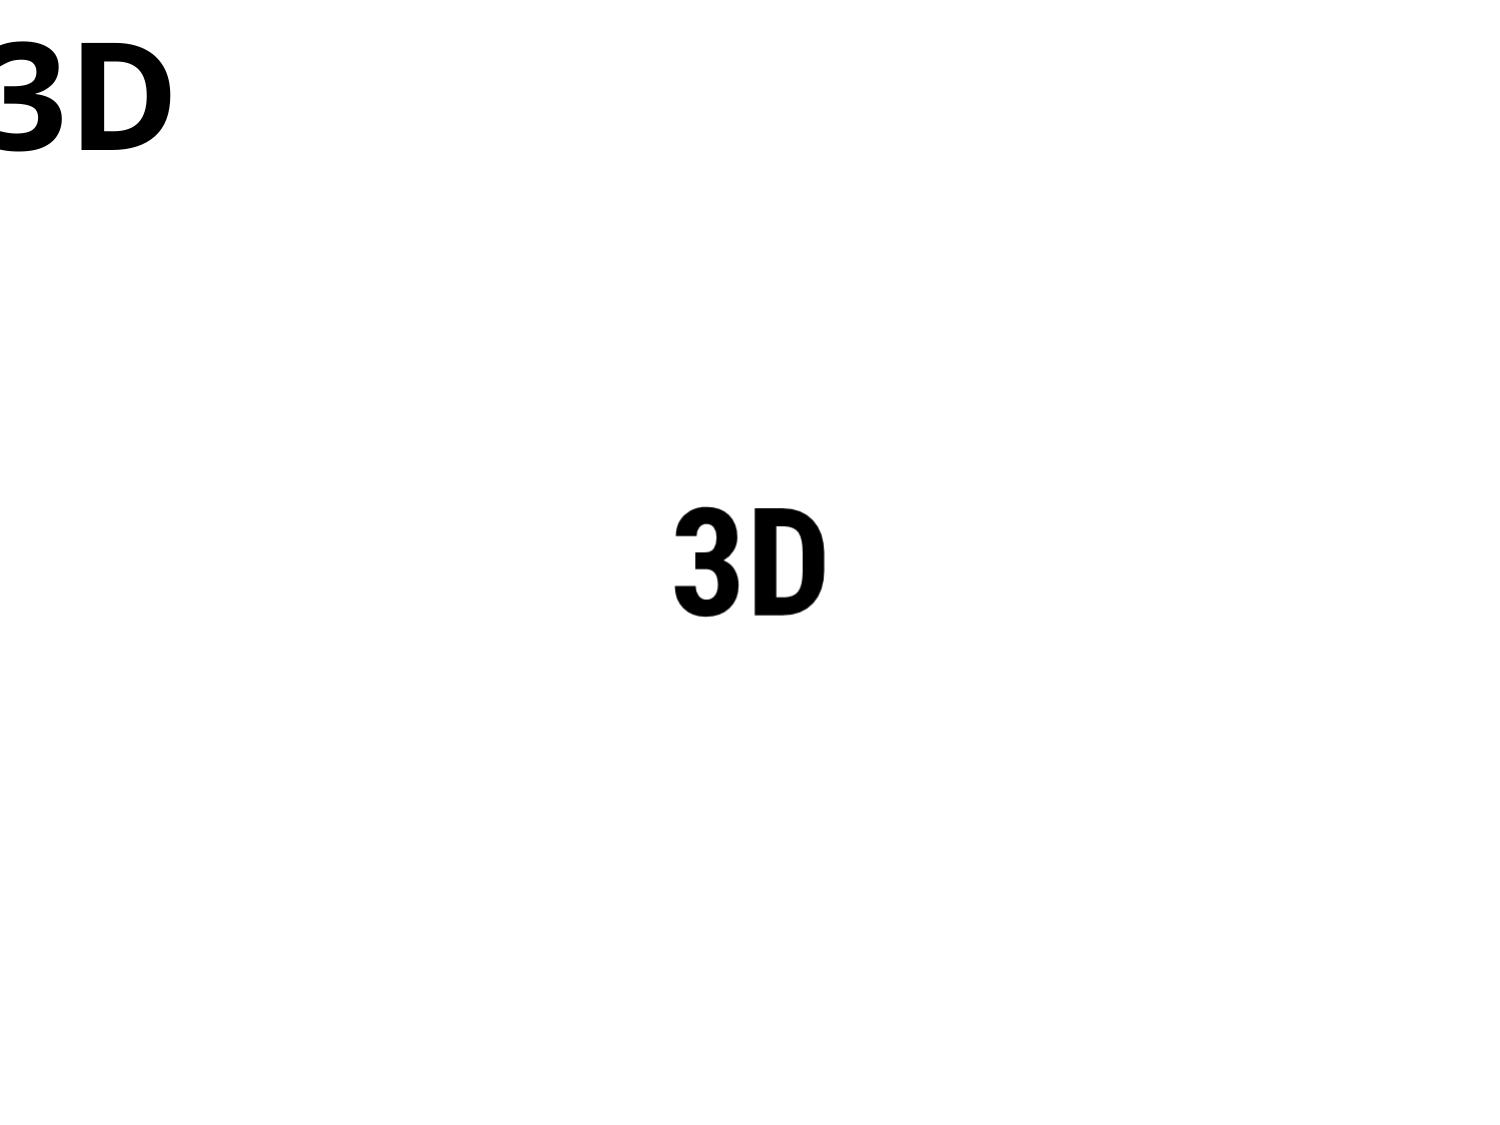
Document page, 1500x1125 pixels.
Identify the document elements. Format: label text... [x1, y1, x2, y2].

text_box 3D [0, 0, 180, 181]
text_box [659, 472, 841, 653]
picture [671, 505, 829, 626]
